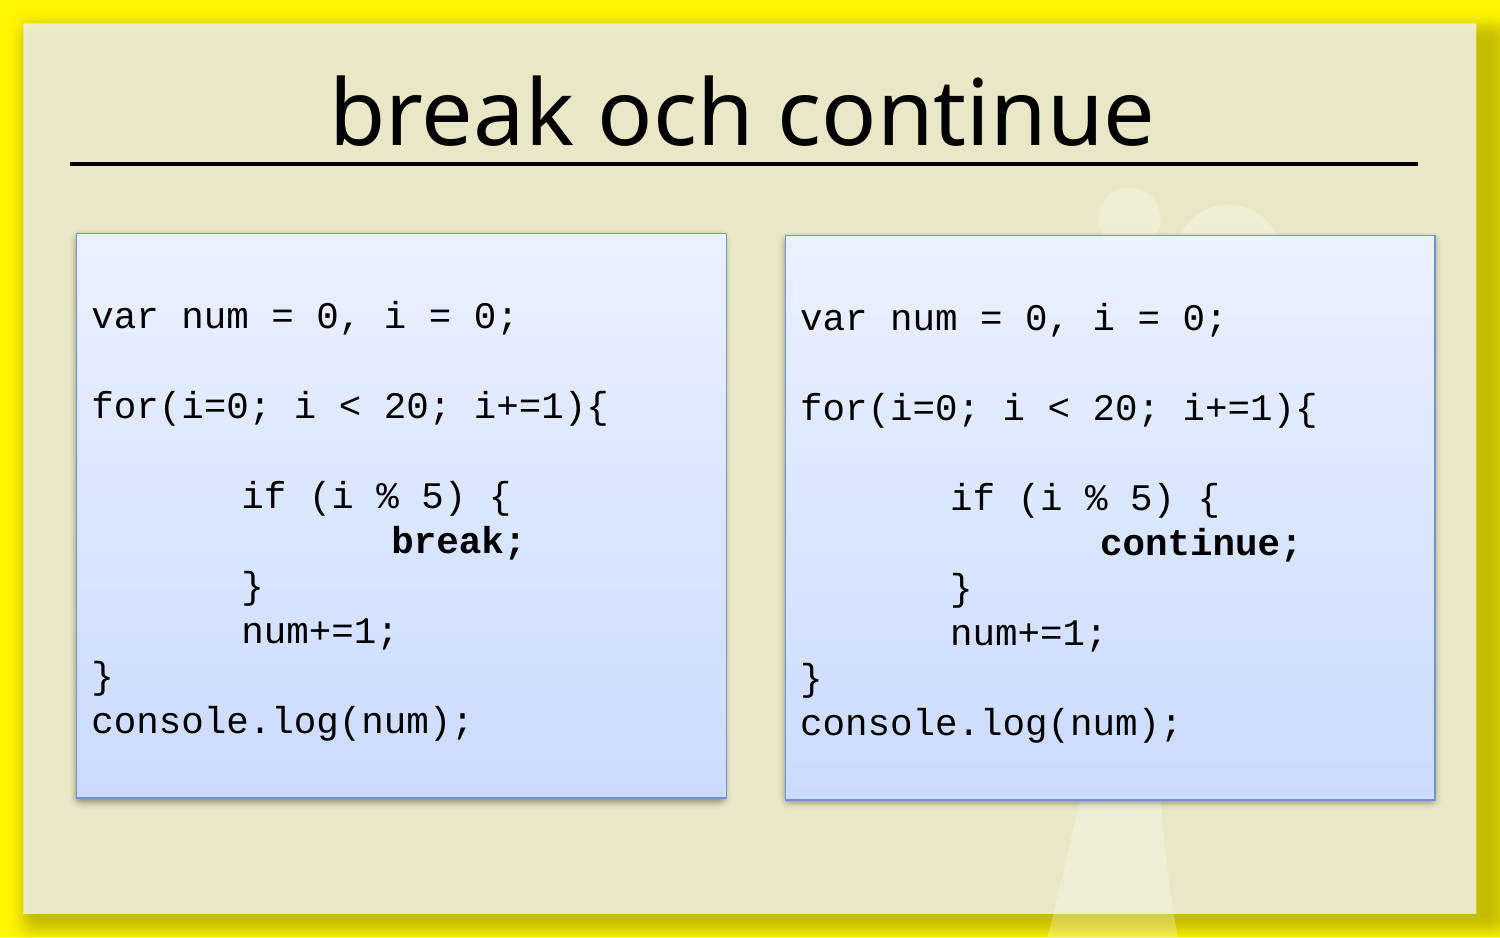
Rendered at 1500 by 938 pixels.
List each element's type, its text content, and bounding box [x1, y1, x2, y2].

title break och continue [105, 46, 1381, 174]
text_box var num = 0, i = 0; for(i=0; i < 20; i+=1){ if (i % 5) { break; } num+=1; } console.log(num); [76, 233, 727, 799]
text_box var num = 0, i = 0; for(i=0; i < 20; i+=1){ if (i % 5) { continue; } num+=1; } console.log(num); [785, 235, 1436, 801]
